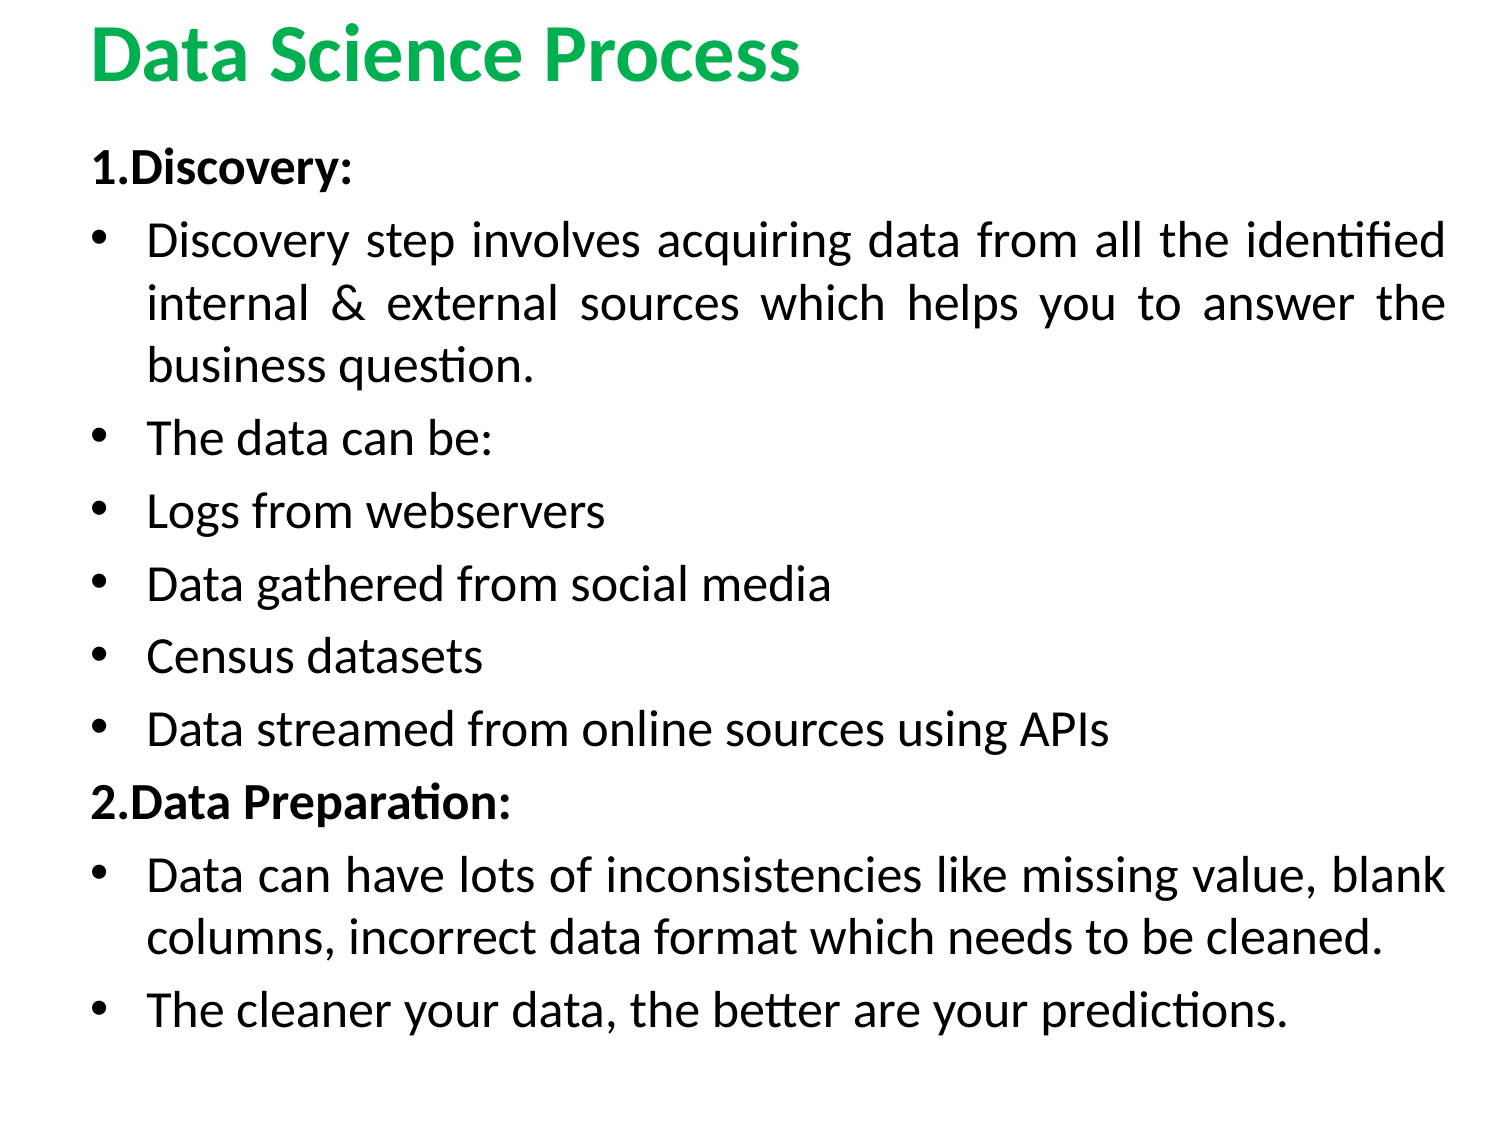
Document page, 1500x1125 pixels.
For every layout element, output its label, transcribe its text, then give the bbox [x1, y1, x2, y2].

title Data Science Process [75, 45, 1425, 125]
list 1.Discovery: Discovery step involves acquiring data from all the identified internal & external sources which helps you to answer the business question. The data can be: Logs from webservers Data gathered from social media Census datasets Data streamed from online sources using APIs 2.Data Preparation: Data can have lots of inconsistencies like missing value, blank columns, incorrect data format which needs to be cleaned. The cleaner your data, the better are your predictions. [75, 125, 1463, 1075]
